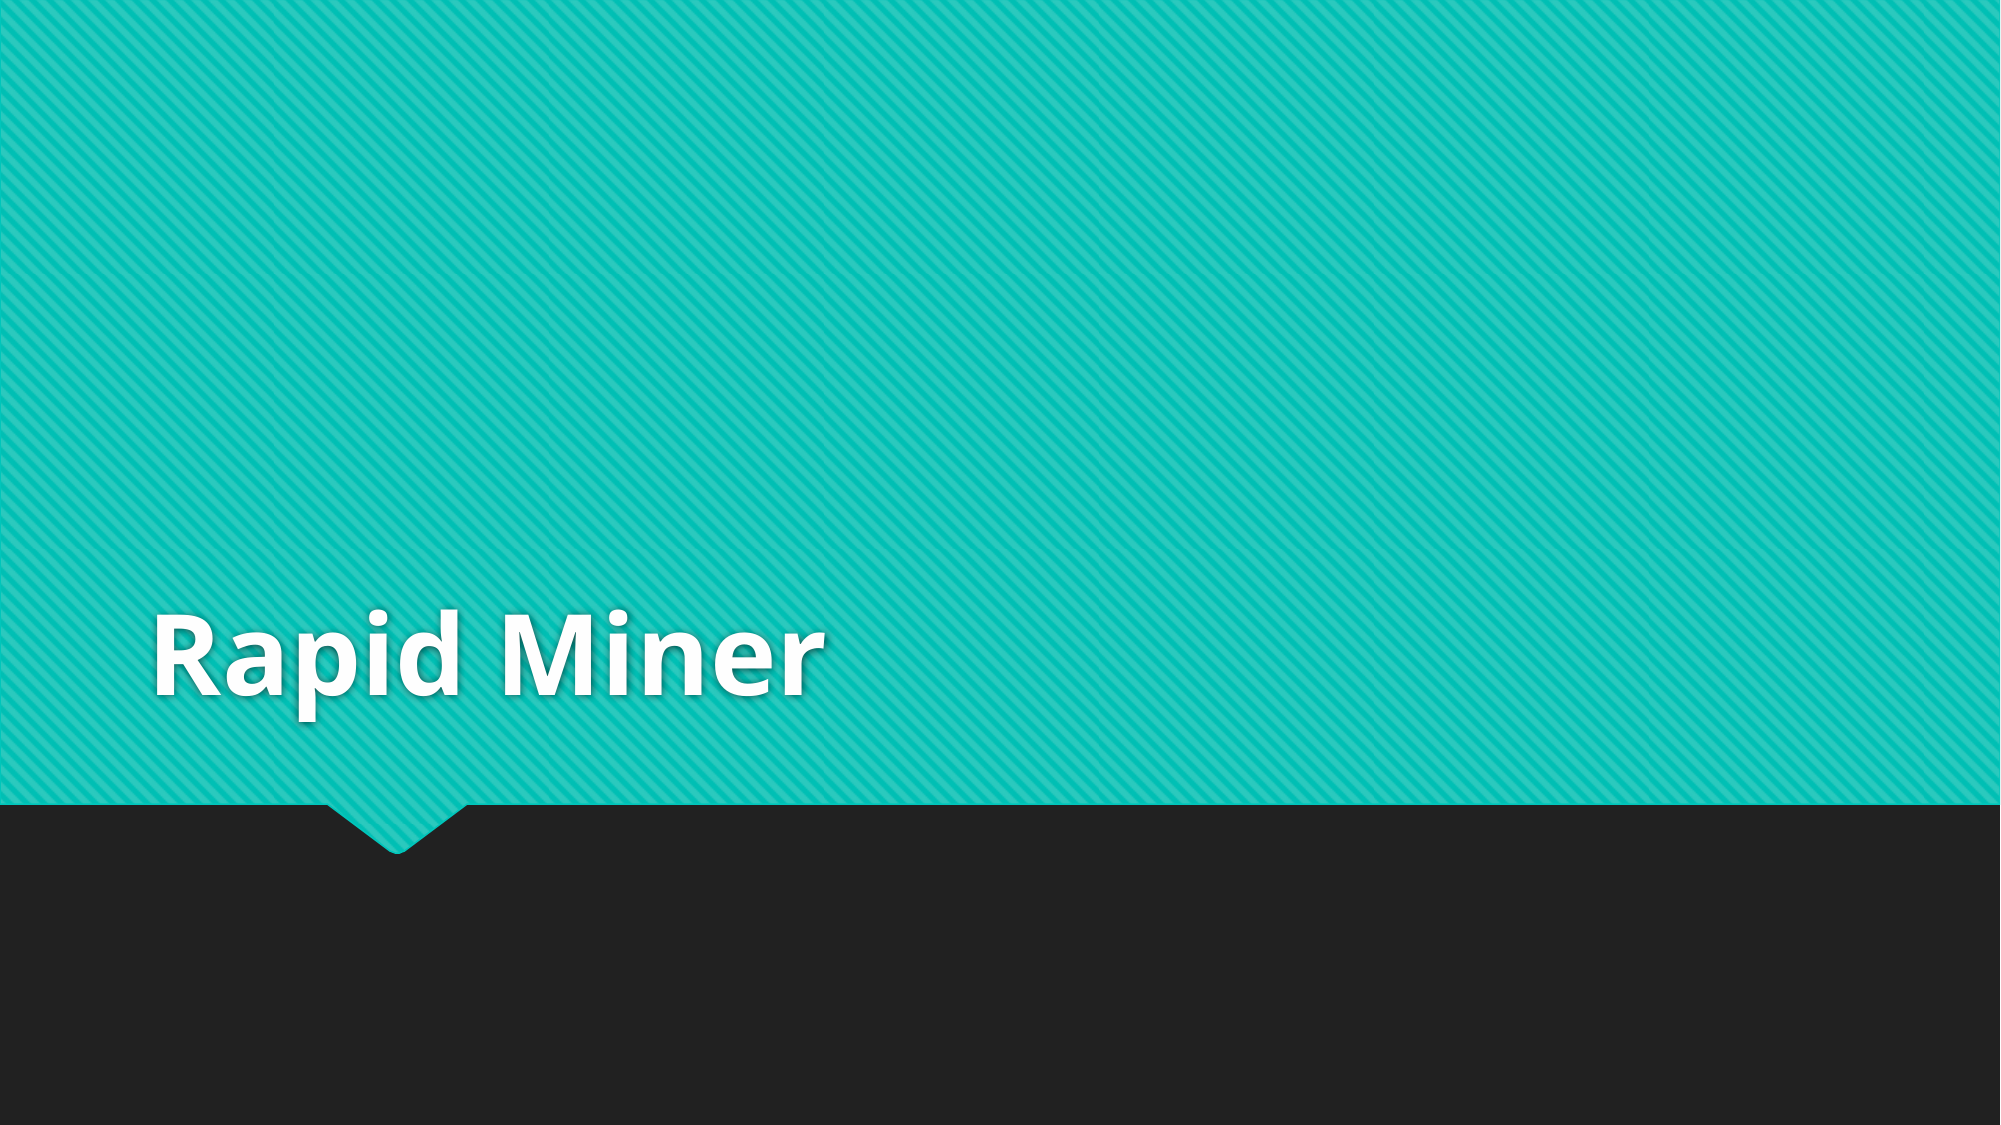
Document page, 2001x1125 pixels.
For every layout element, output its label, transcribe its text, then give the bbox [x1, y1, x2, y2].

title Rapid Miner [132, 237, 1868, 726]
